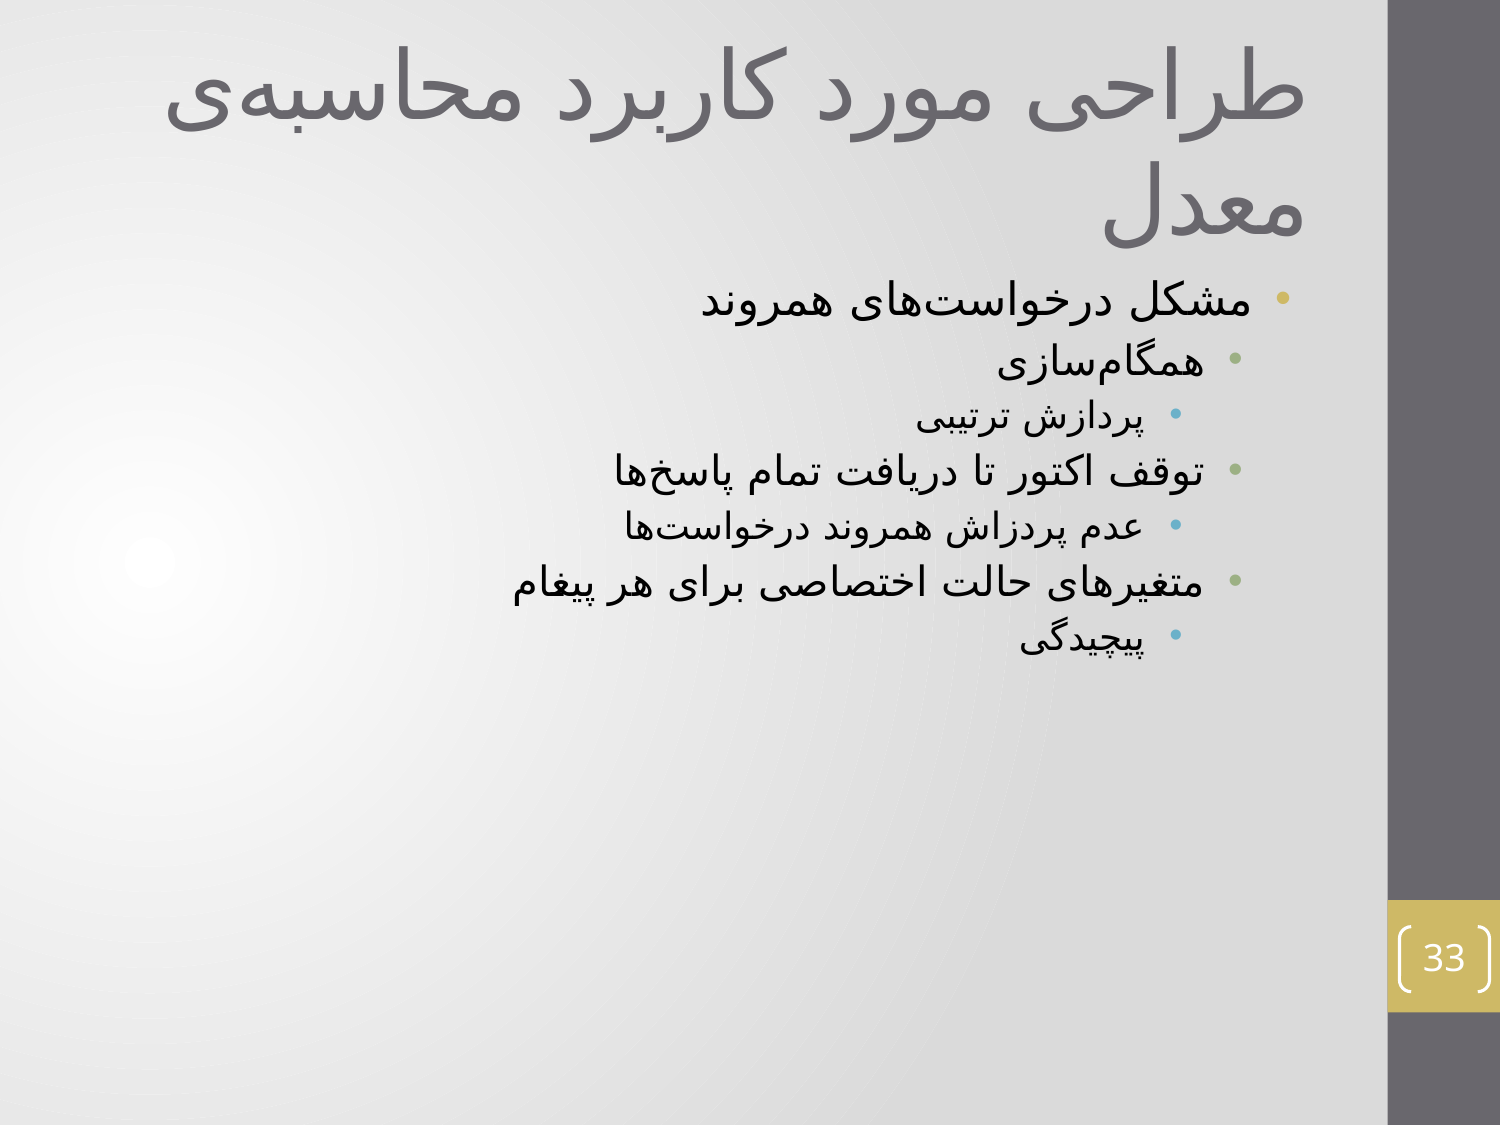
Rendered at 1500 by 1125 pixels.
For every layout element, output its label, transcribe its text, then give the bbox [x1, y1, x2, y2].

title طراحی مورد کاربرد محاسبه‌ی معدل [75, 45, 1325, 233]
slide_number 33 [1397, 925, 1492, 994]
list مشکل درخواست‌های همروند همگام‌سازی پردازش ترتیبی توقف اکتور تا دریافت تمام پاسخ‌ها عدم پردزاش همروند درخواست‌ها متغیرهای حالت اختصاصی برای هر پیغام پیچیدگی [75, 262, 1325, 1050]
